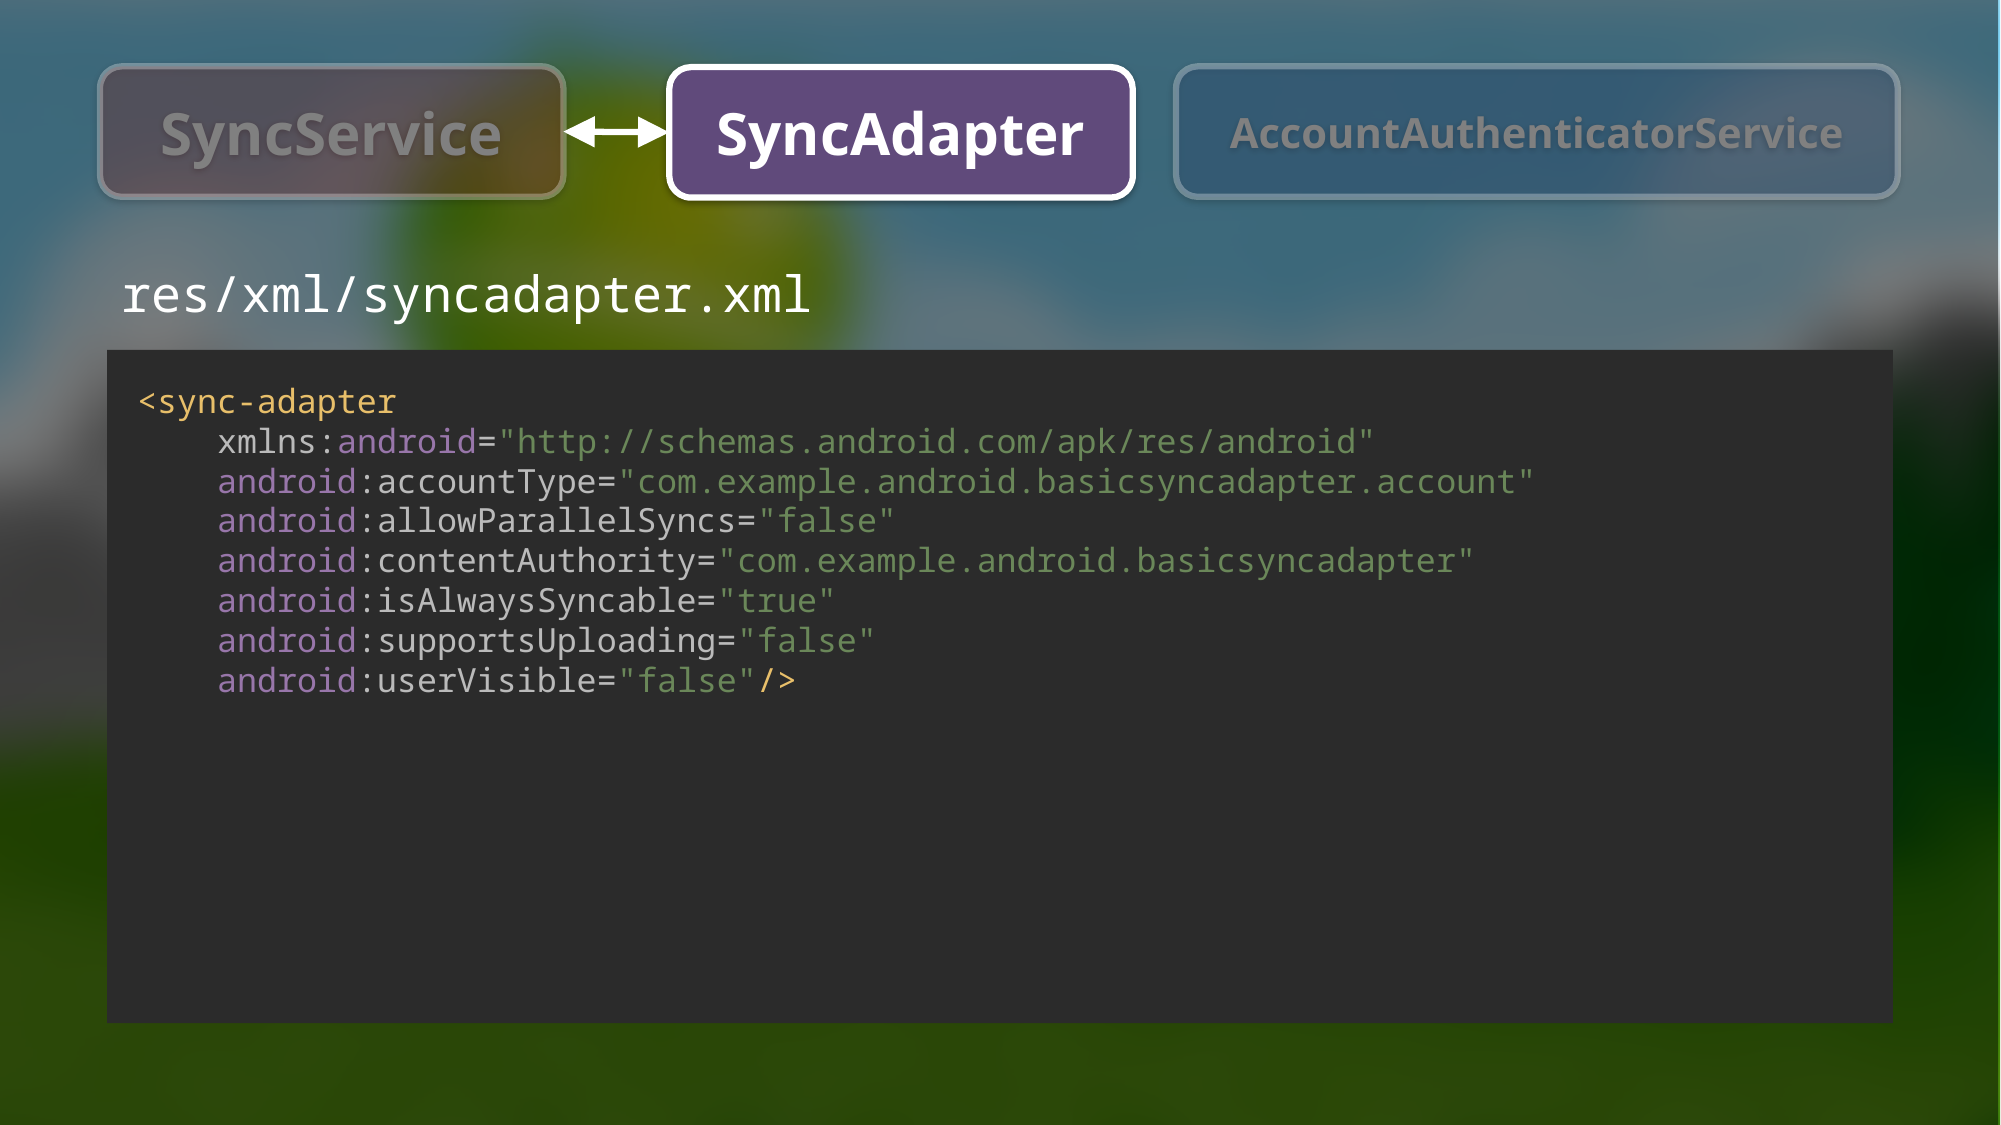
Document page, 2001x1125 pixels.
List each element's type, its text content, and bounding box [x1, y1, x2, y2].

text_box <sync-adapter xmlns:android="http://schemas.android.com/apk/res/android" android:accountType="com.example.android.basicsyncadapter.account" android:allowParallelSyncs="false" android:contentAuthority="com.example.android.basicsyncadapter" android:isAlwaysSyncable="true" android:supportsUploading="false" android:userVisible="false"/> [107, 349, 1893, 1024]
text_box res/xml/syncadapter.xml [107, 255, 1893, 330]
picture [0, 0, 2001, 1125]
